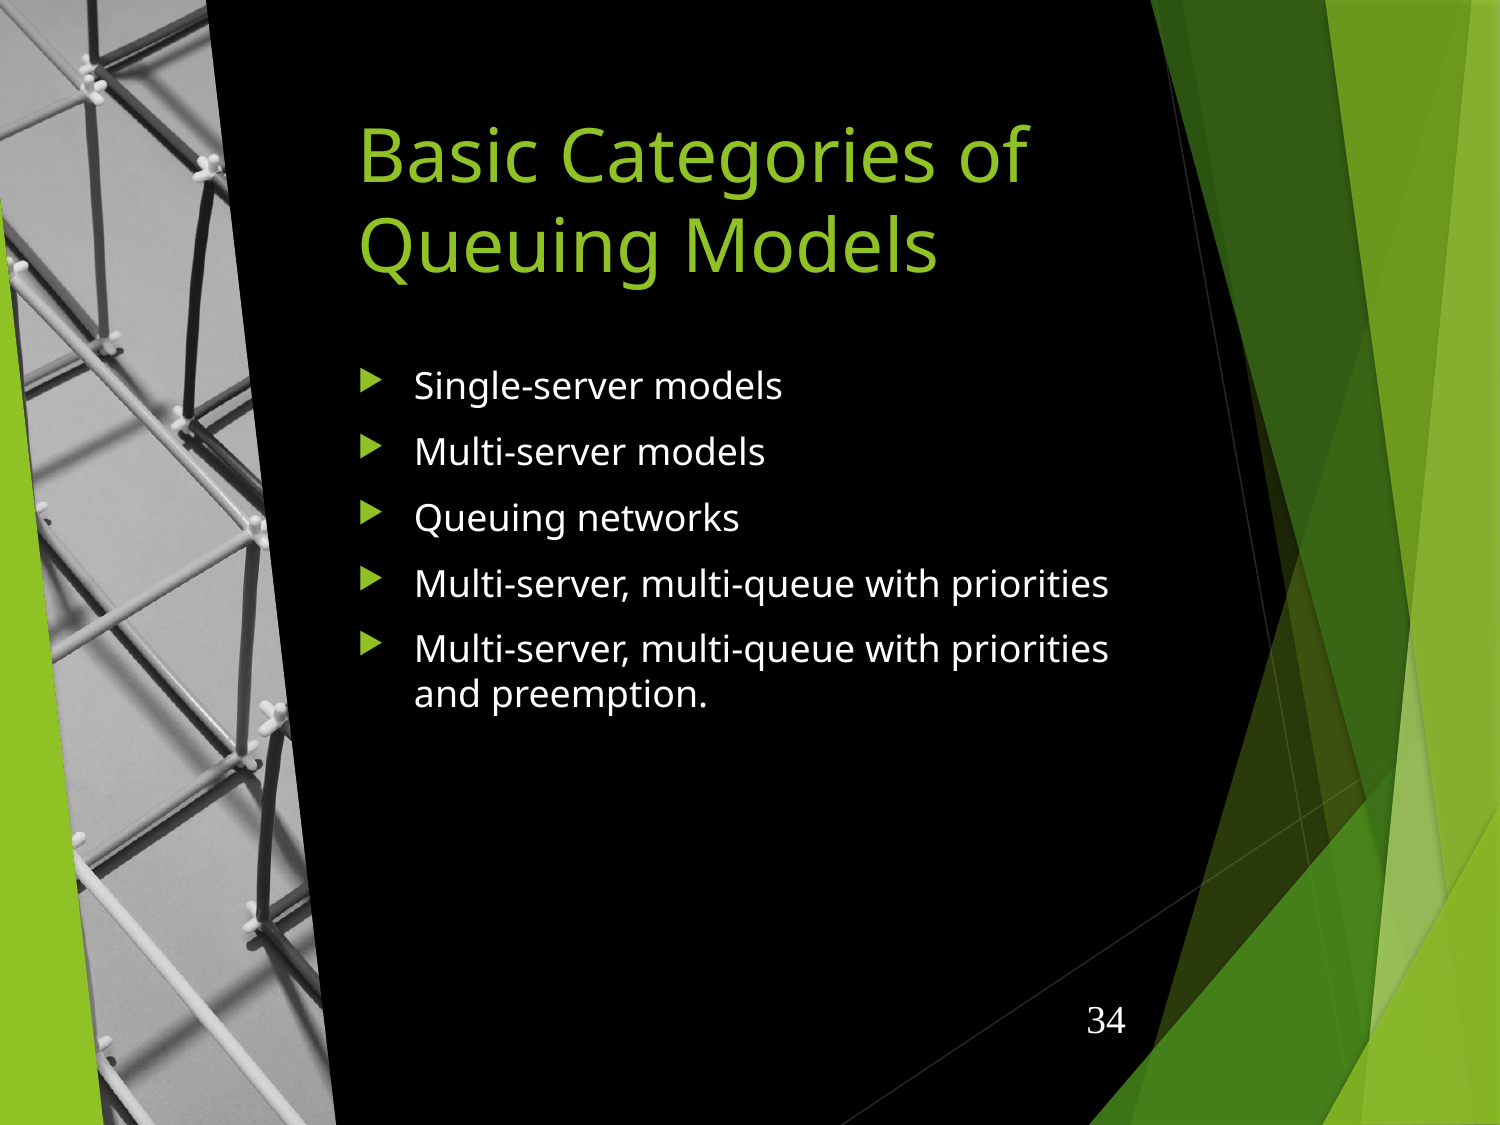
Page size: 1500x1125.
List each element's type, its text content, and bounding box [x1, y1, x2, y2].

picture [0, 0, 337, 1125]
title Basic Categories of Queuing Models [342, 99, 1141, 317]
slide_number 34 [1056, 991, 1141, 1051]
list Single-server models Multi-server models Queuing networks Multi-server, multi-queue with priorities Multi-server, multi-queue with priorities and preemption. [342, 354, 1141, 992]
